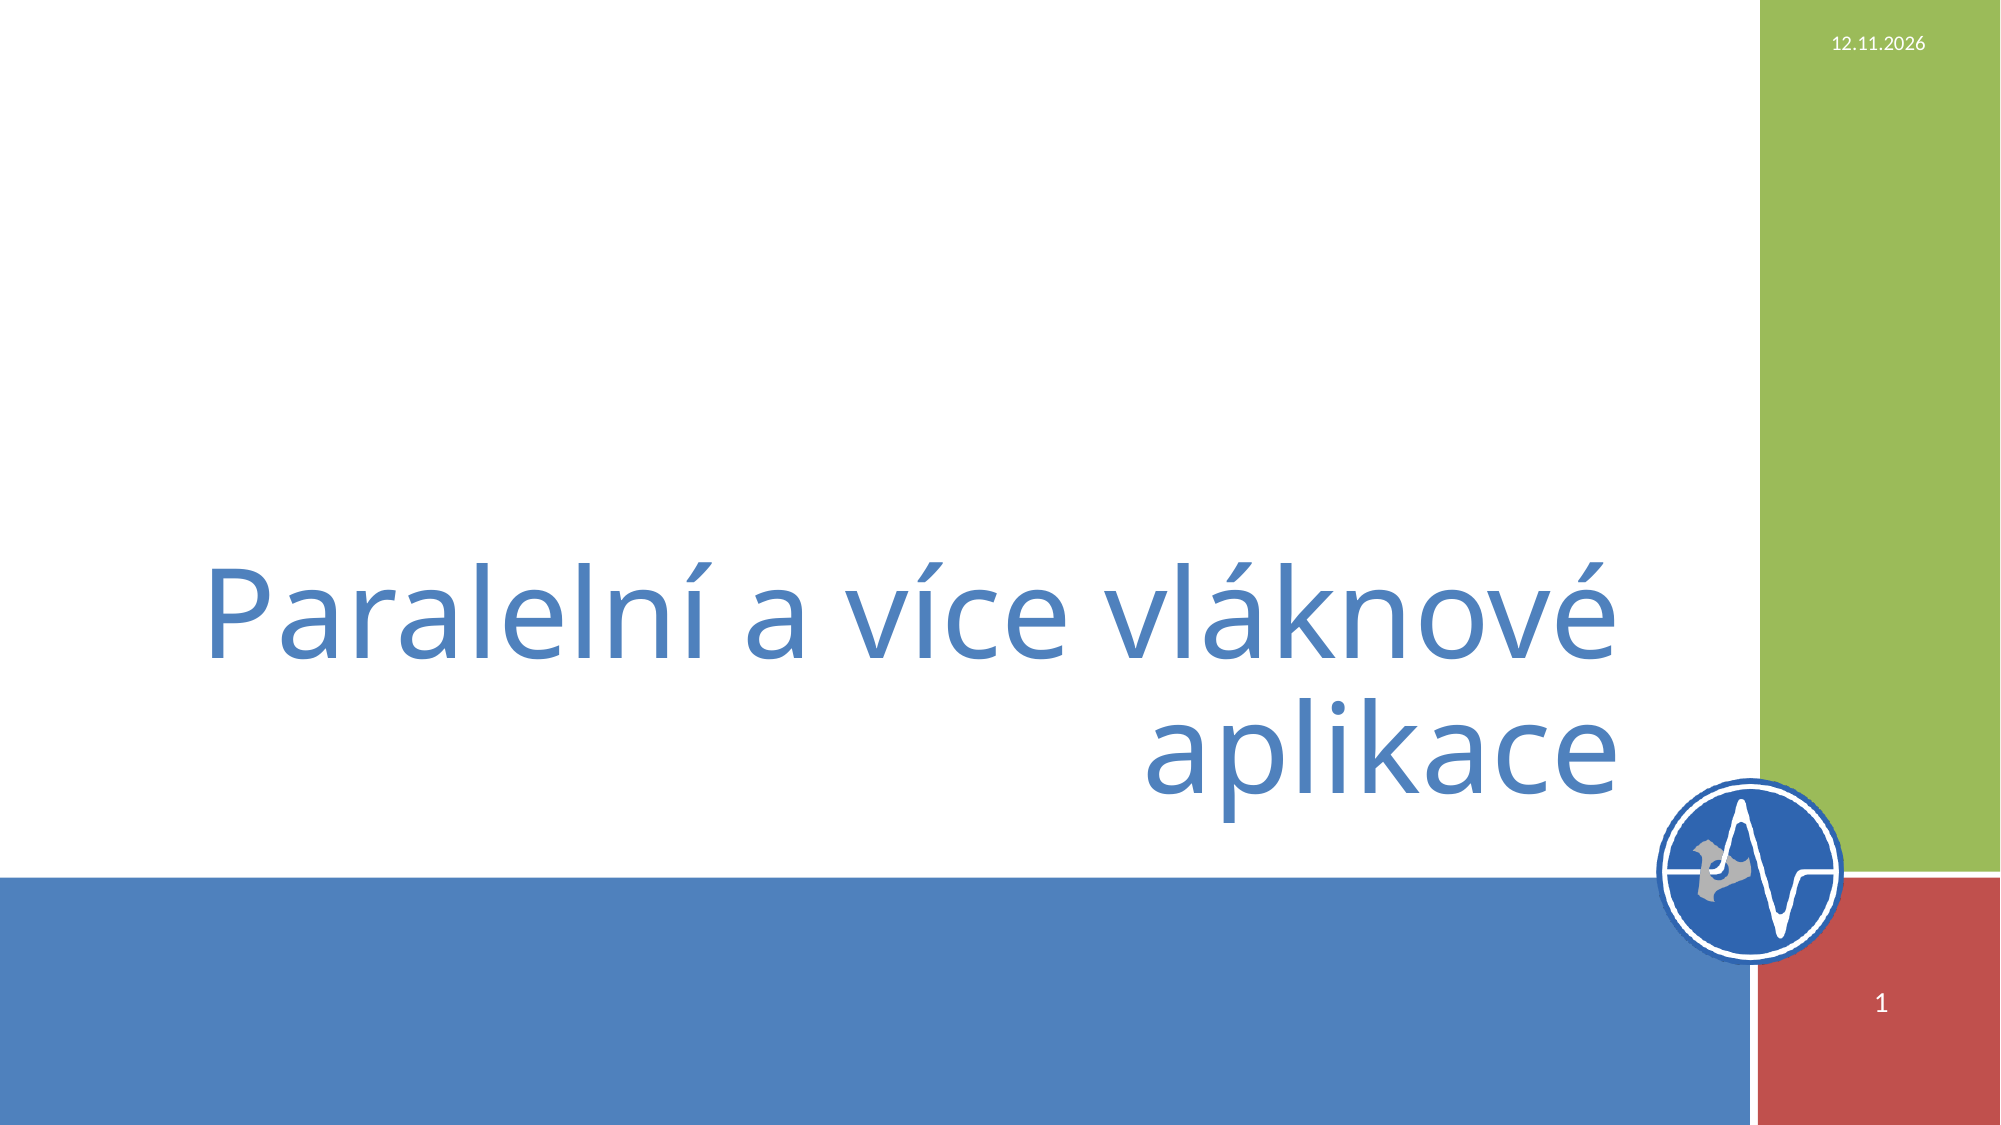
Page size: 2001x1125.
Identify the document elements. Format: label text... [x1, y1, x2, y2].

slide_number 1 [1815, 971, 1947, 1032]
picture [1656, 778, 1844, 965]
title Paralelní a více vláknové aplikace [58, 52, 1637, 829]
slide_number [1785, 22, 1972, 83]
